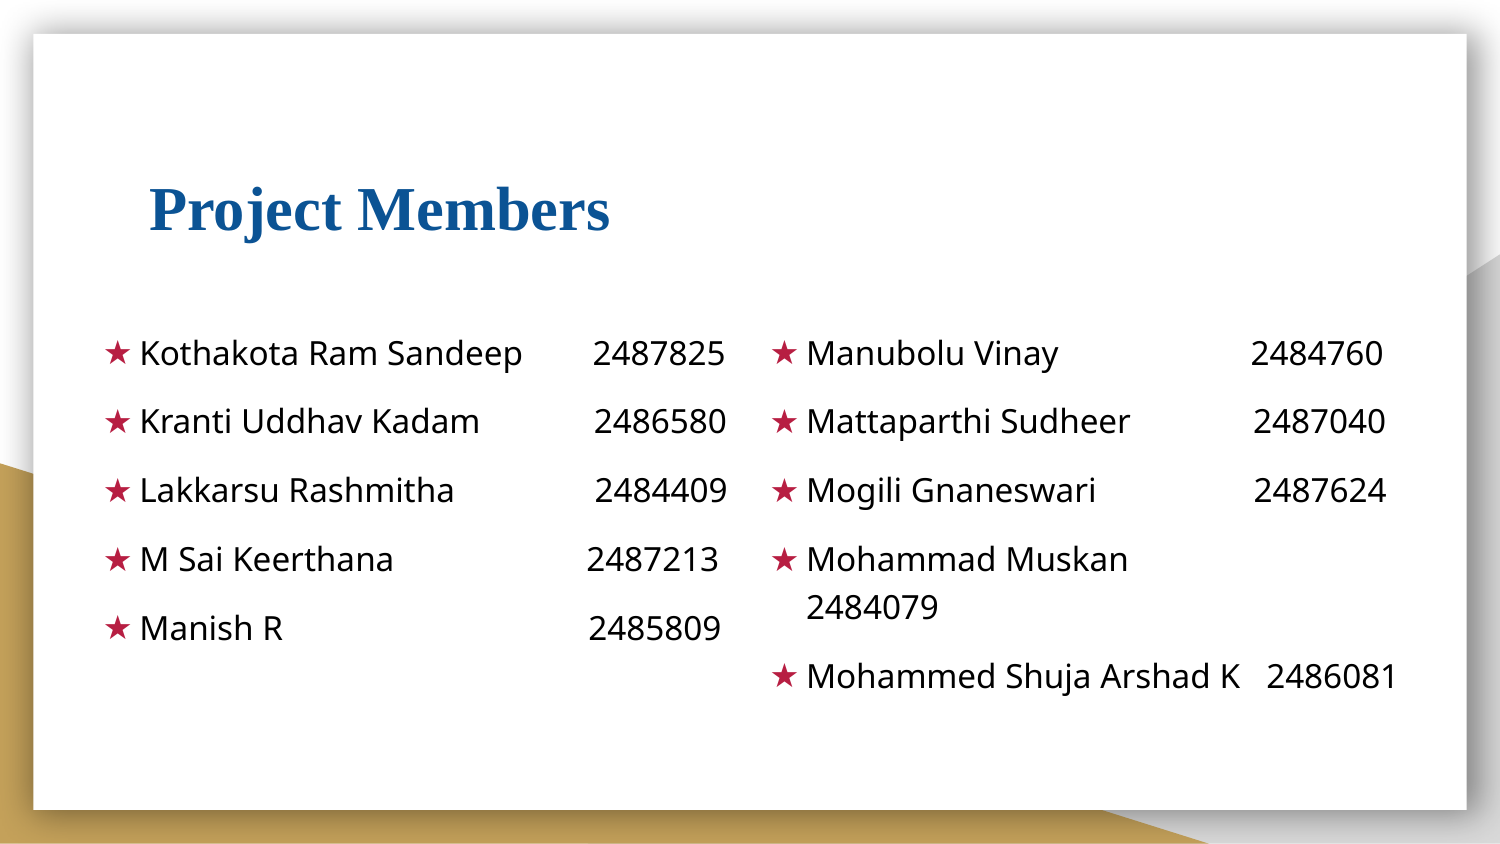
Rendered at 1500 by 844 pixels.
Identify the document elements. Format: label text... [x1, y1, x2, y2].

list Kothakota Ram Sandeep 2487825 Kranti Uddhav Kadam 2486580 Lakkarsu Rashmitha 2484409 M Sai Keerthana 2487213 Manish R 2485809 [86, 308, 750, 711]
title Project Members [134, 152, 1366, 273]
list Manubolu Vinay 2484760 Mattaparthi Sudheer 2487040 Mogili Gnaneswari 2487624 Mohammad Muskan 2484079 Mohammed Shuja Arshad K 2486081 [753, 308, 1417, 711]
picture [0, 0, 1500, 473]
